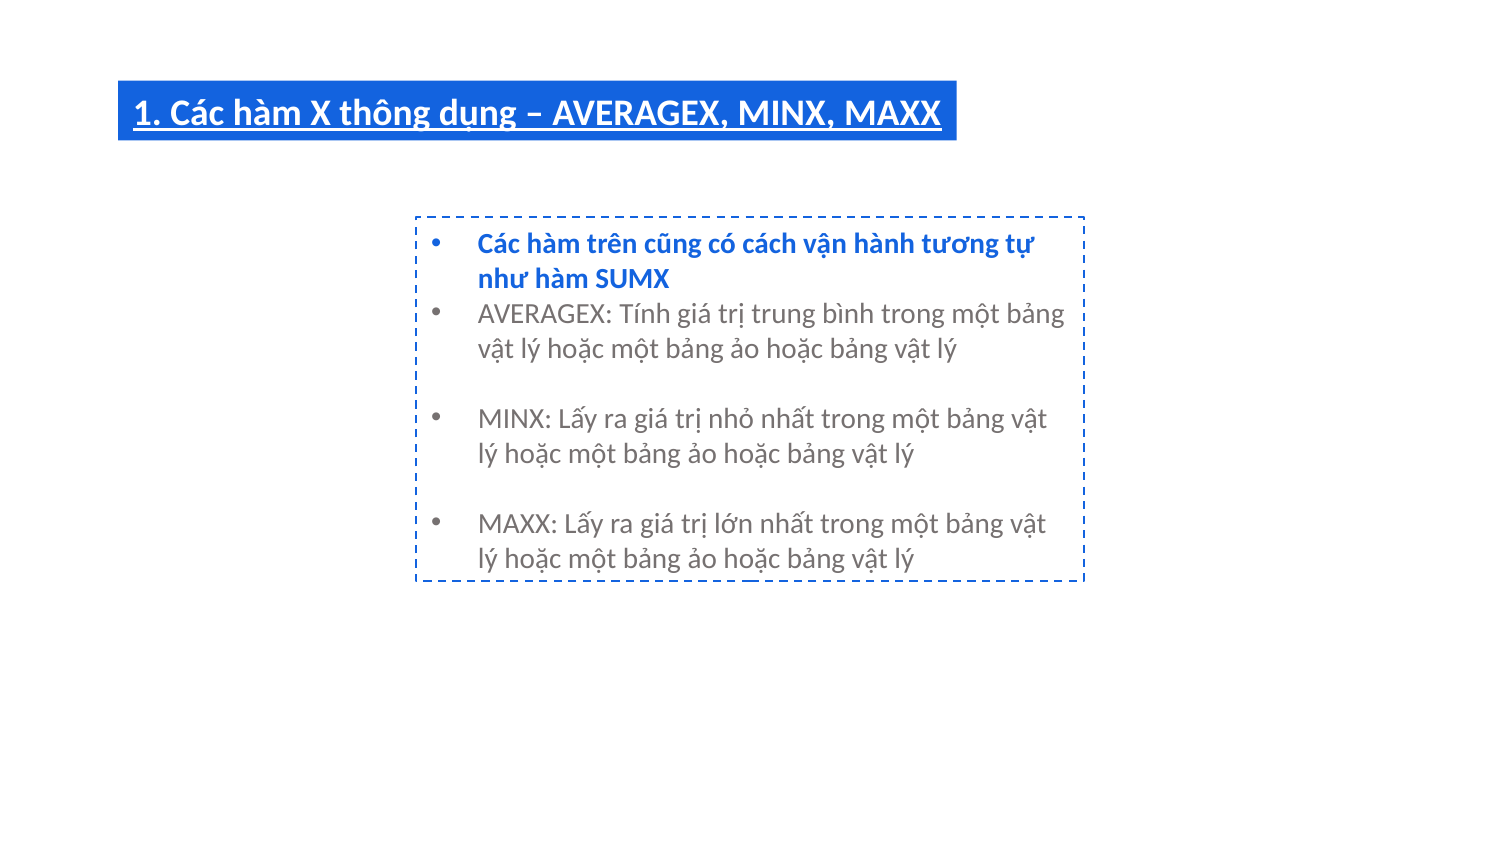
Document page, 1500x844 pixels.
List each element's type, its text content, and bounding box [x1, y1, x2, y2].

text_box 1. Các hàm X thông dụng – AVERAGEX, MINX, MAXX [118, 80, 957, 141]
text_box Các hàm trên cũng có cách vận hành tương tự như hàm SUMX AVERAGEX: Tính giá trị trung bình trong một bảng vật lý hoặc một bảng ảo hoặc bảng vật lý MINX: Lấy ra giá trị nhỏ nhất trong một bảng vật lý hoặc một bảng ảo hoặc bảng vật lý MAXX: Lấy ra giá trị lớn nhất trong một bảng vật lý hoặc một bảng ảo hoặc bảng vật lý [416, 216, 1084, 582]
